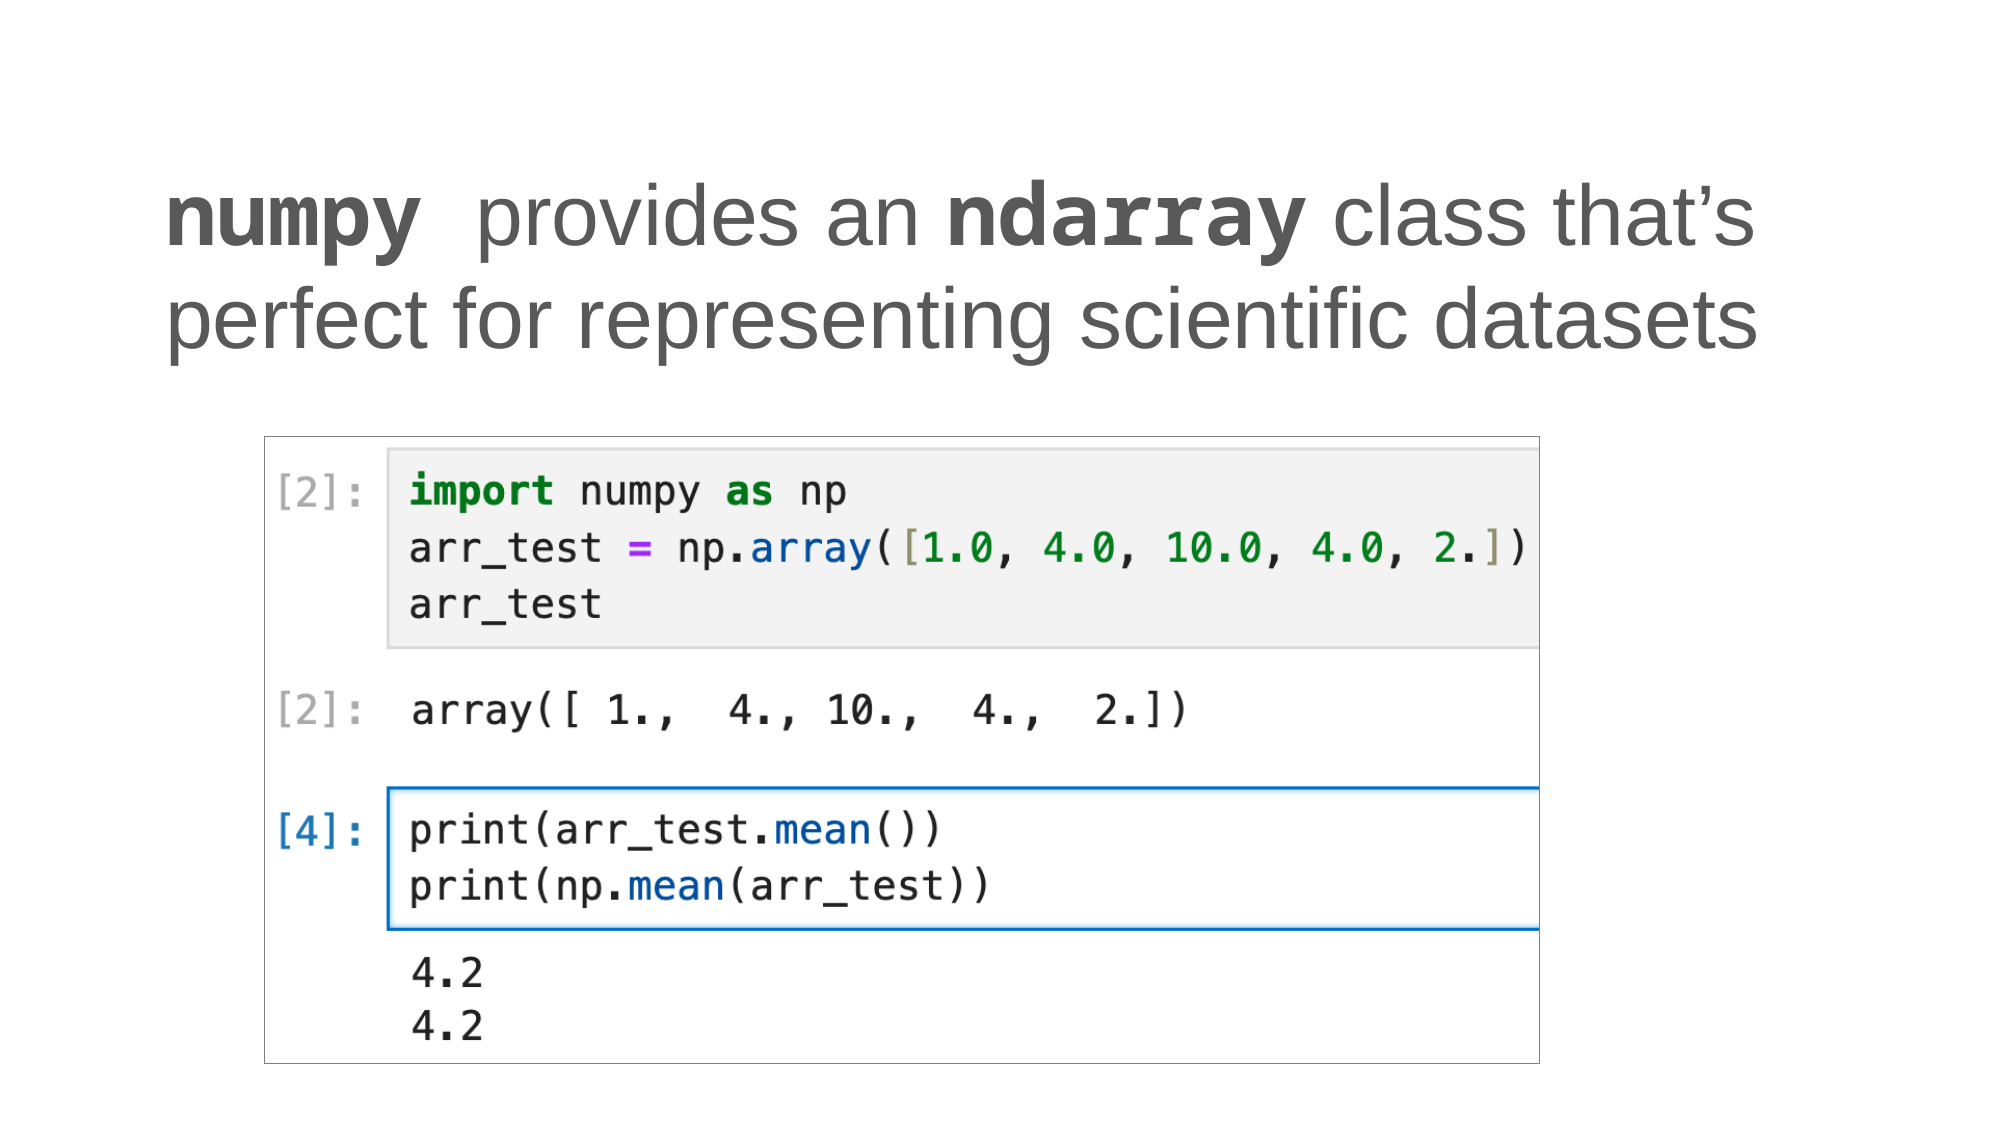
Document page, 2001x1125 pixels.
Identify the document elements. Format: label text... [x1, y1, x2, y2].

title numpy provides an ndarray class that’s perfect for representing scientific datasets [150, 149, 1875, 375]
picture [264, 436, 1540, 1064]
